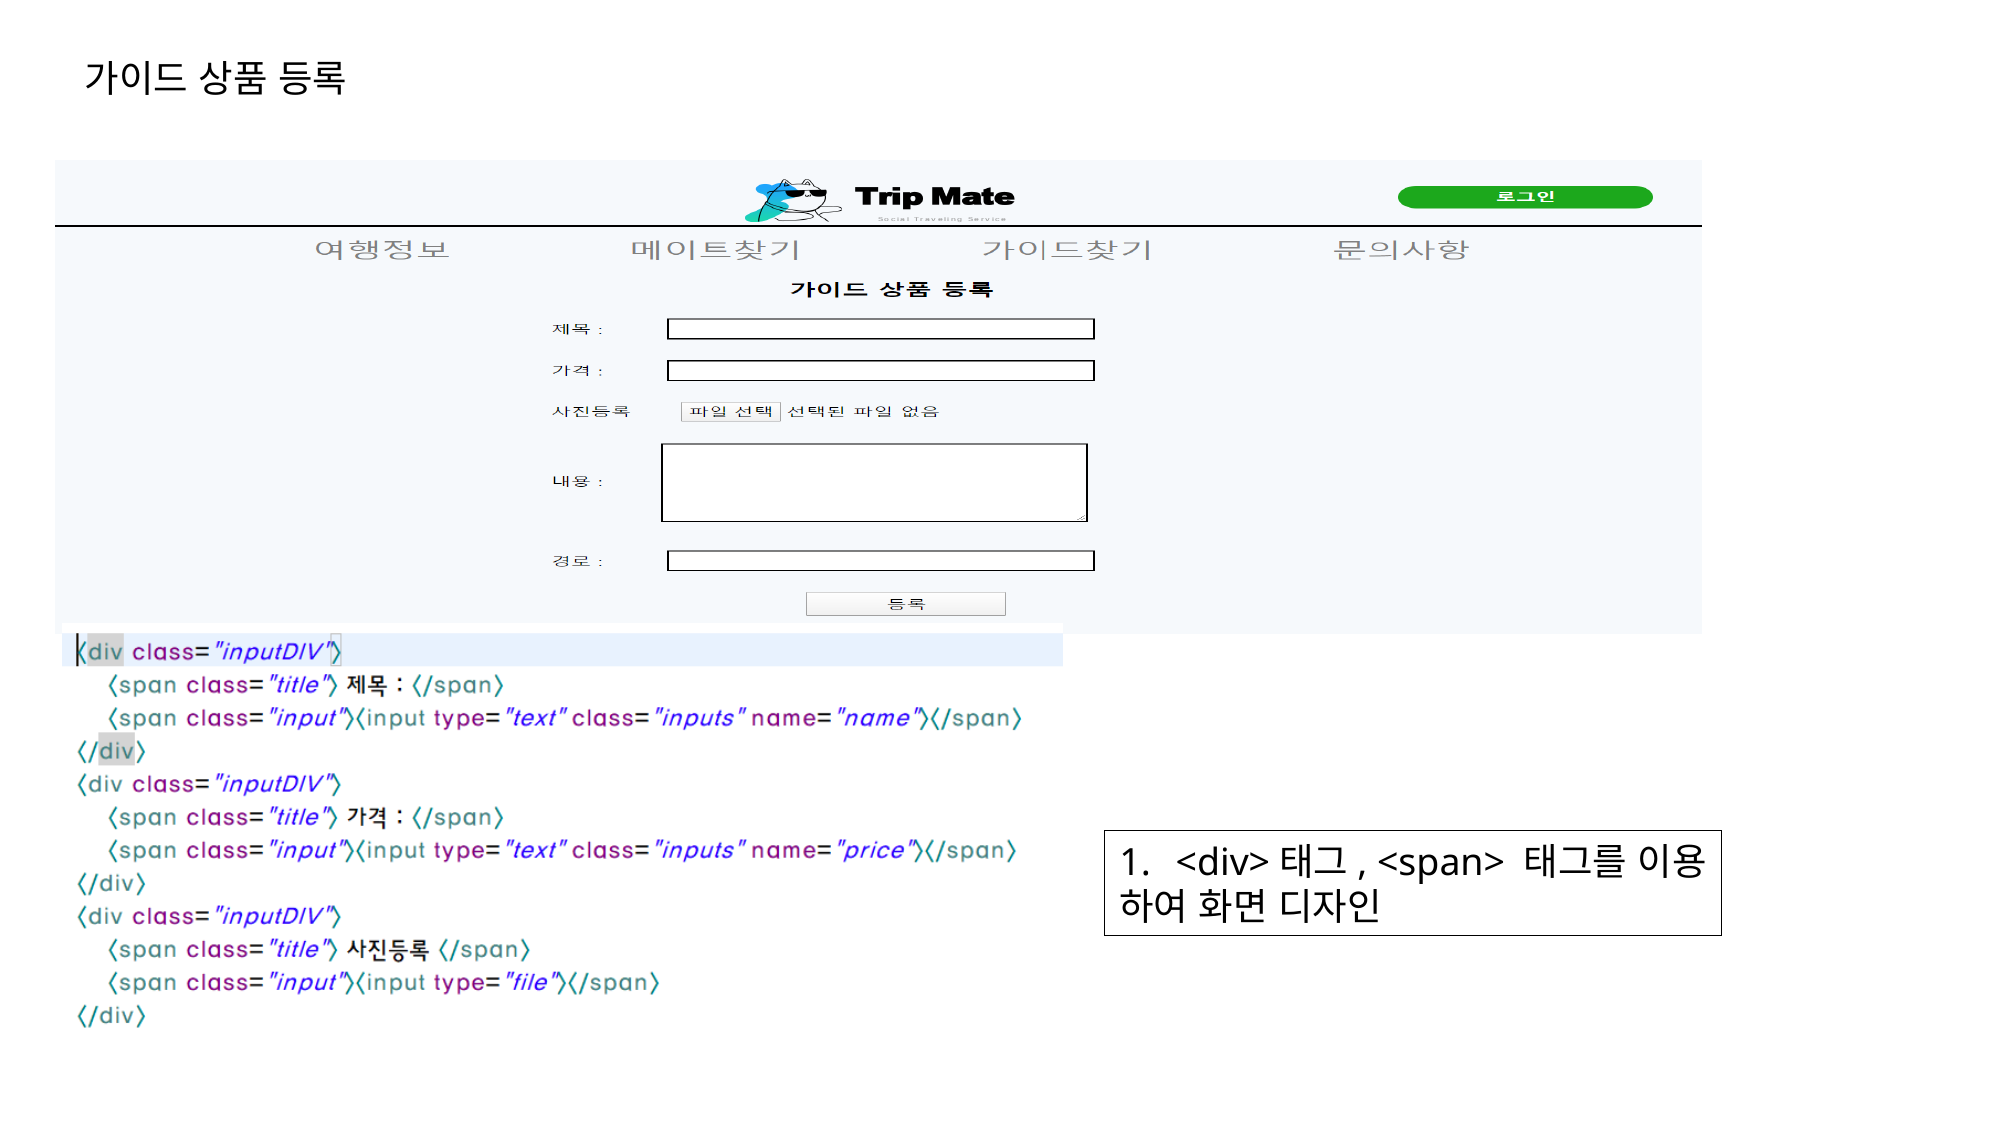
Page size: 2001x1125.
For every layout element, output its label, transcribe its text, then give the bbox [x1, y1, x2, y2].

text_box 가이드 상품 등록 [69, 47, 363, 108]
text_box <div>태그, <span> 태그를 이용 하여 화면 디자인 [1104, 830, 1722, 936]
picture [55, 160, 1702, 1039]
